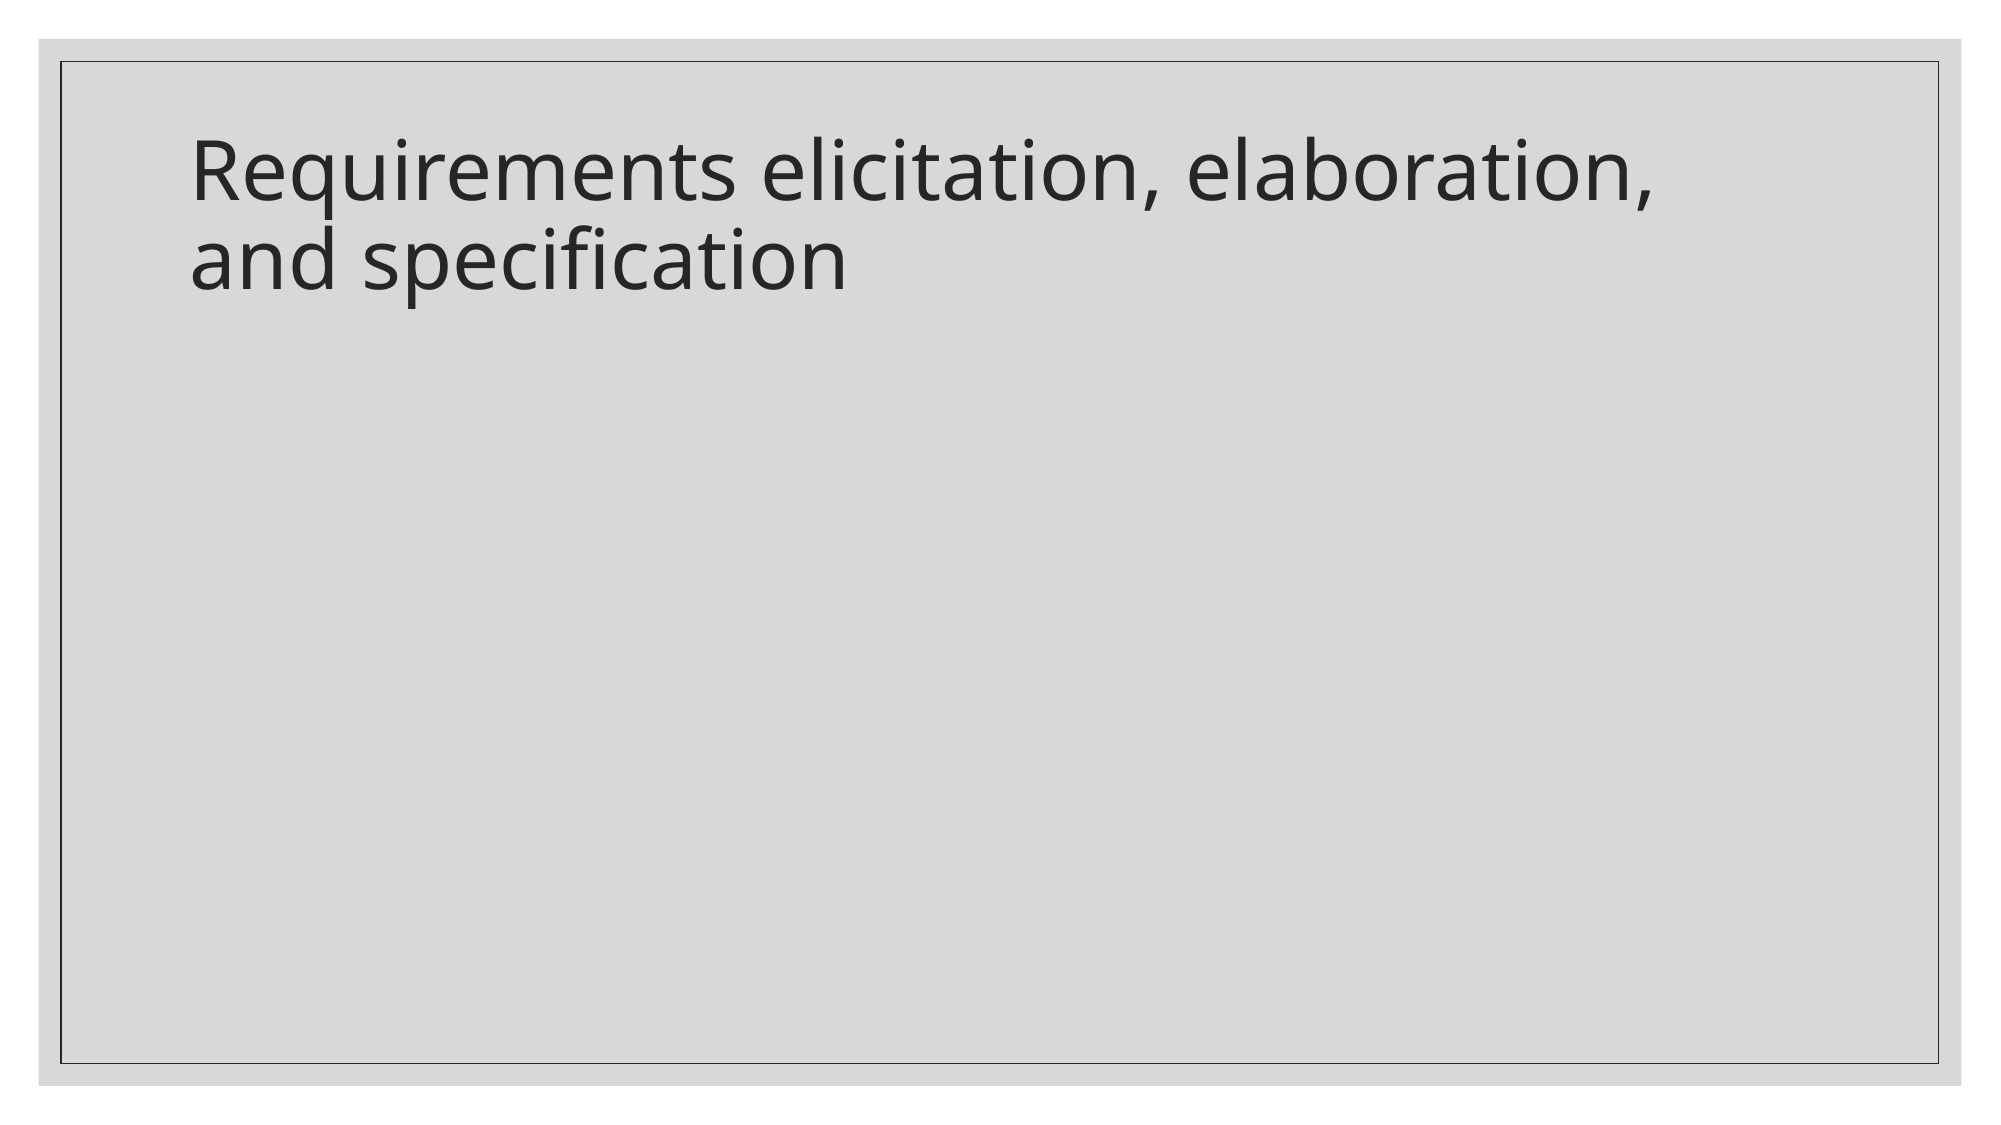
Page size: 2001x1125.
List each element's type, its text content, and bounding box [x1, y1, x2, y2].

title Requirements elicitation, elaboration, and specification [174, 105, 1825, 331]
